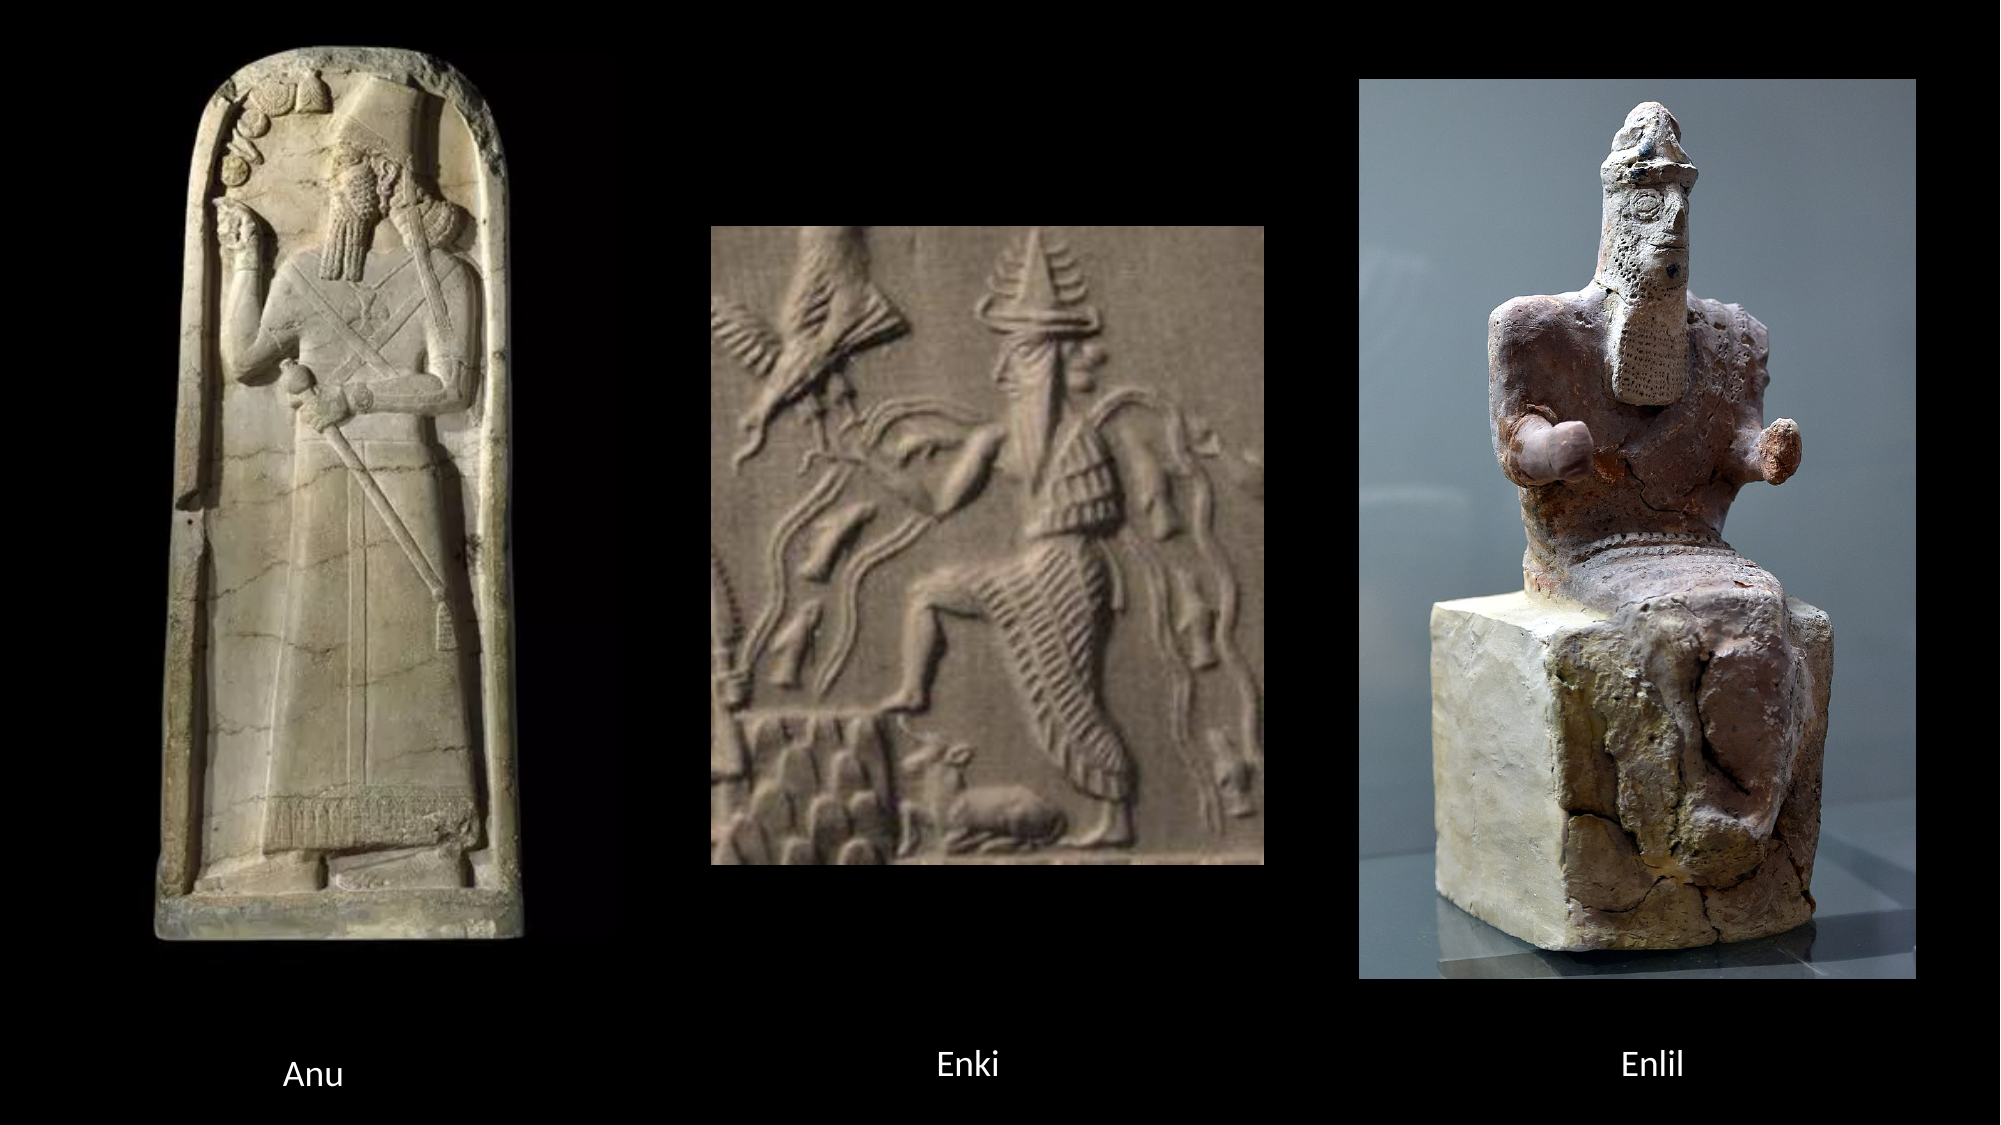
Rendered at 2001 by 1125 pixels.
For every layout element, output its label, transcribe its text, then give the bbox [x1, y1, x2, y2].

text_box Enlil [1606, 1031, 1700, 1091]
picture [65, 0, 615, 1006]
text_box Anu [268, 1041, 359, 1102]
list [711, 226, 1264, 865]
text_box Enki [921, 1031, 1015, 1091]
picture [1359, 79, 1916, 980]
